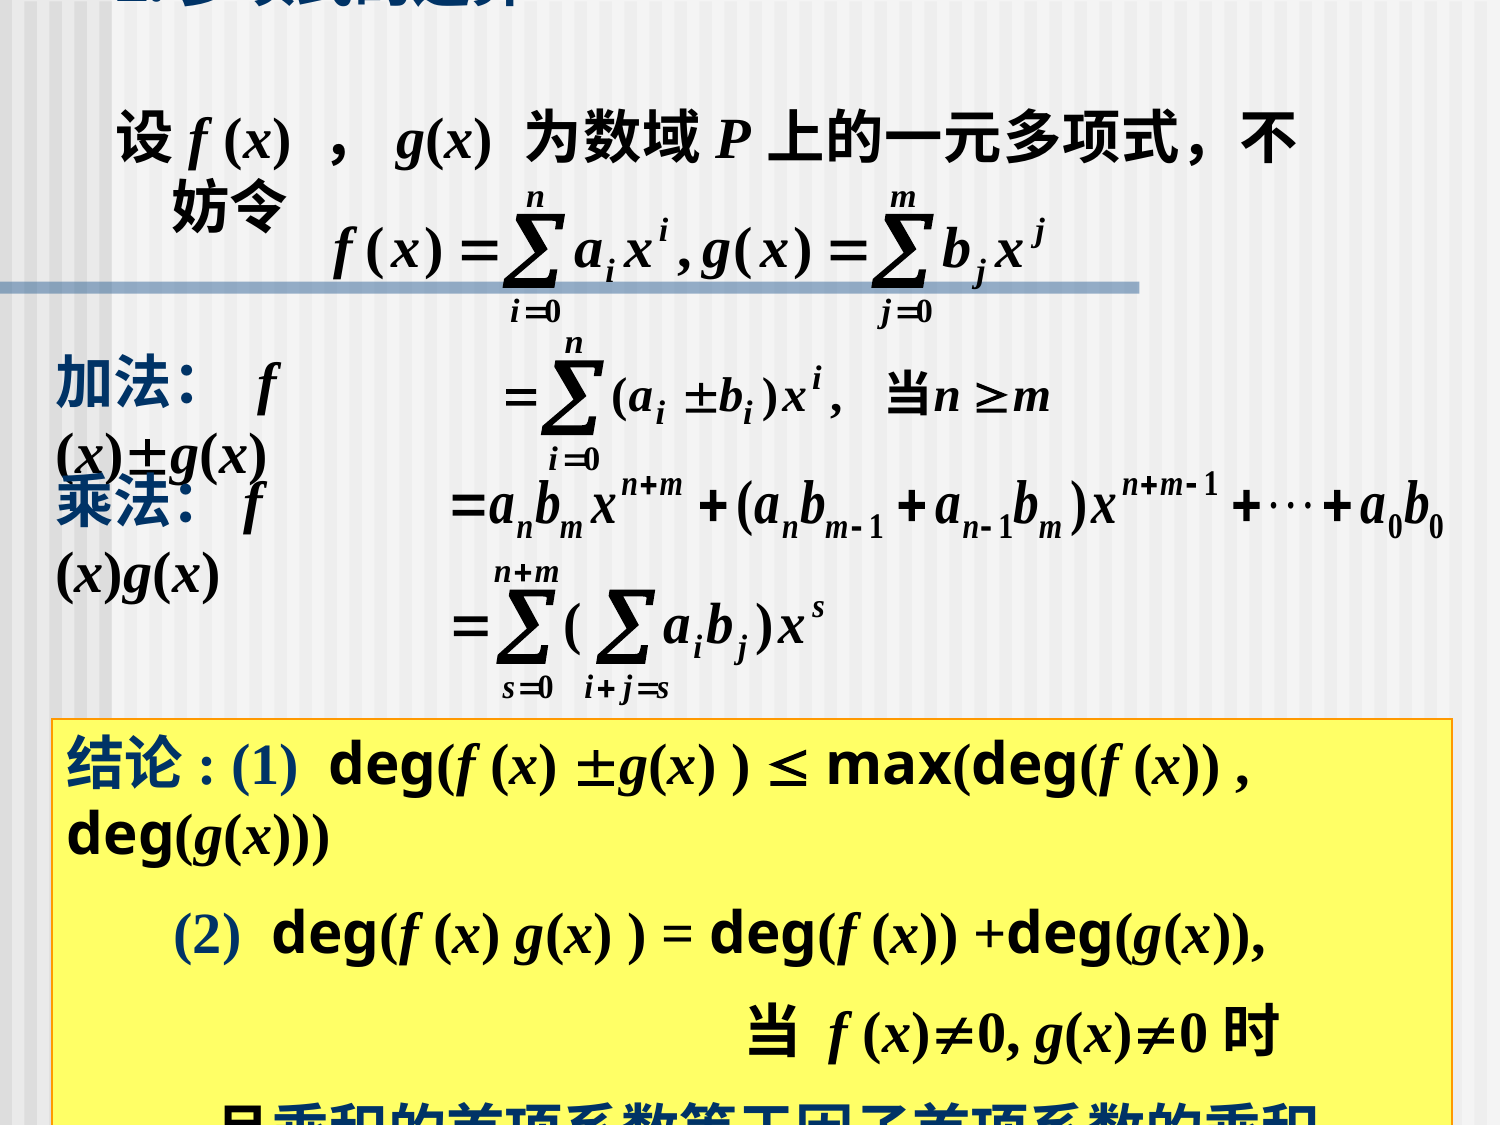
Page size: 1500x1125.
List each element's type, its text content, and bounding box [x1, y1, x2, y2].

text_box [492, 314, 1063, 456]
list 设f (x) ，g(x) 为数域P上的一元多项式，不妨令 [100, 92, 1314, 194]
text_box 乘法：f (x)g(x) [40, 456, 440, 612]
title 2.多项式的运算 [100, 0, 552, 91]
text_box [440, 456, 1453, 555]
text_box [312, 170, 1063, 341]
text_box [440, 555, 841, 717]
text_box 结论: (1) deg(f (x) g(x) )  max(deg(f (x)) , deg(g(x))) (2) deg(f (x) g(x) ) = deg(f (x)) +deg(g(x)), 当 f (x)0, g(x)0时 且乘积的首项系数等于因子首项系数的乘积 [52, 718, 1453, 1125]
text_box 加法： f (x)g(x) [41, 337, 492, 456]
